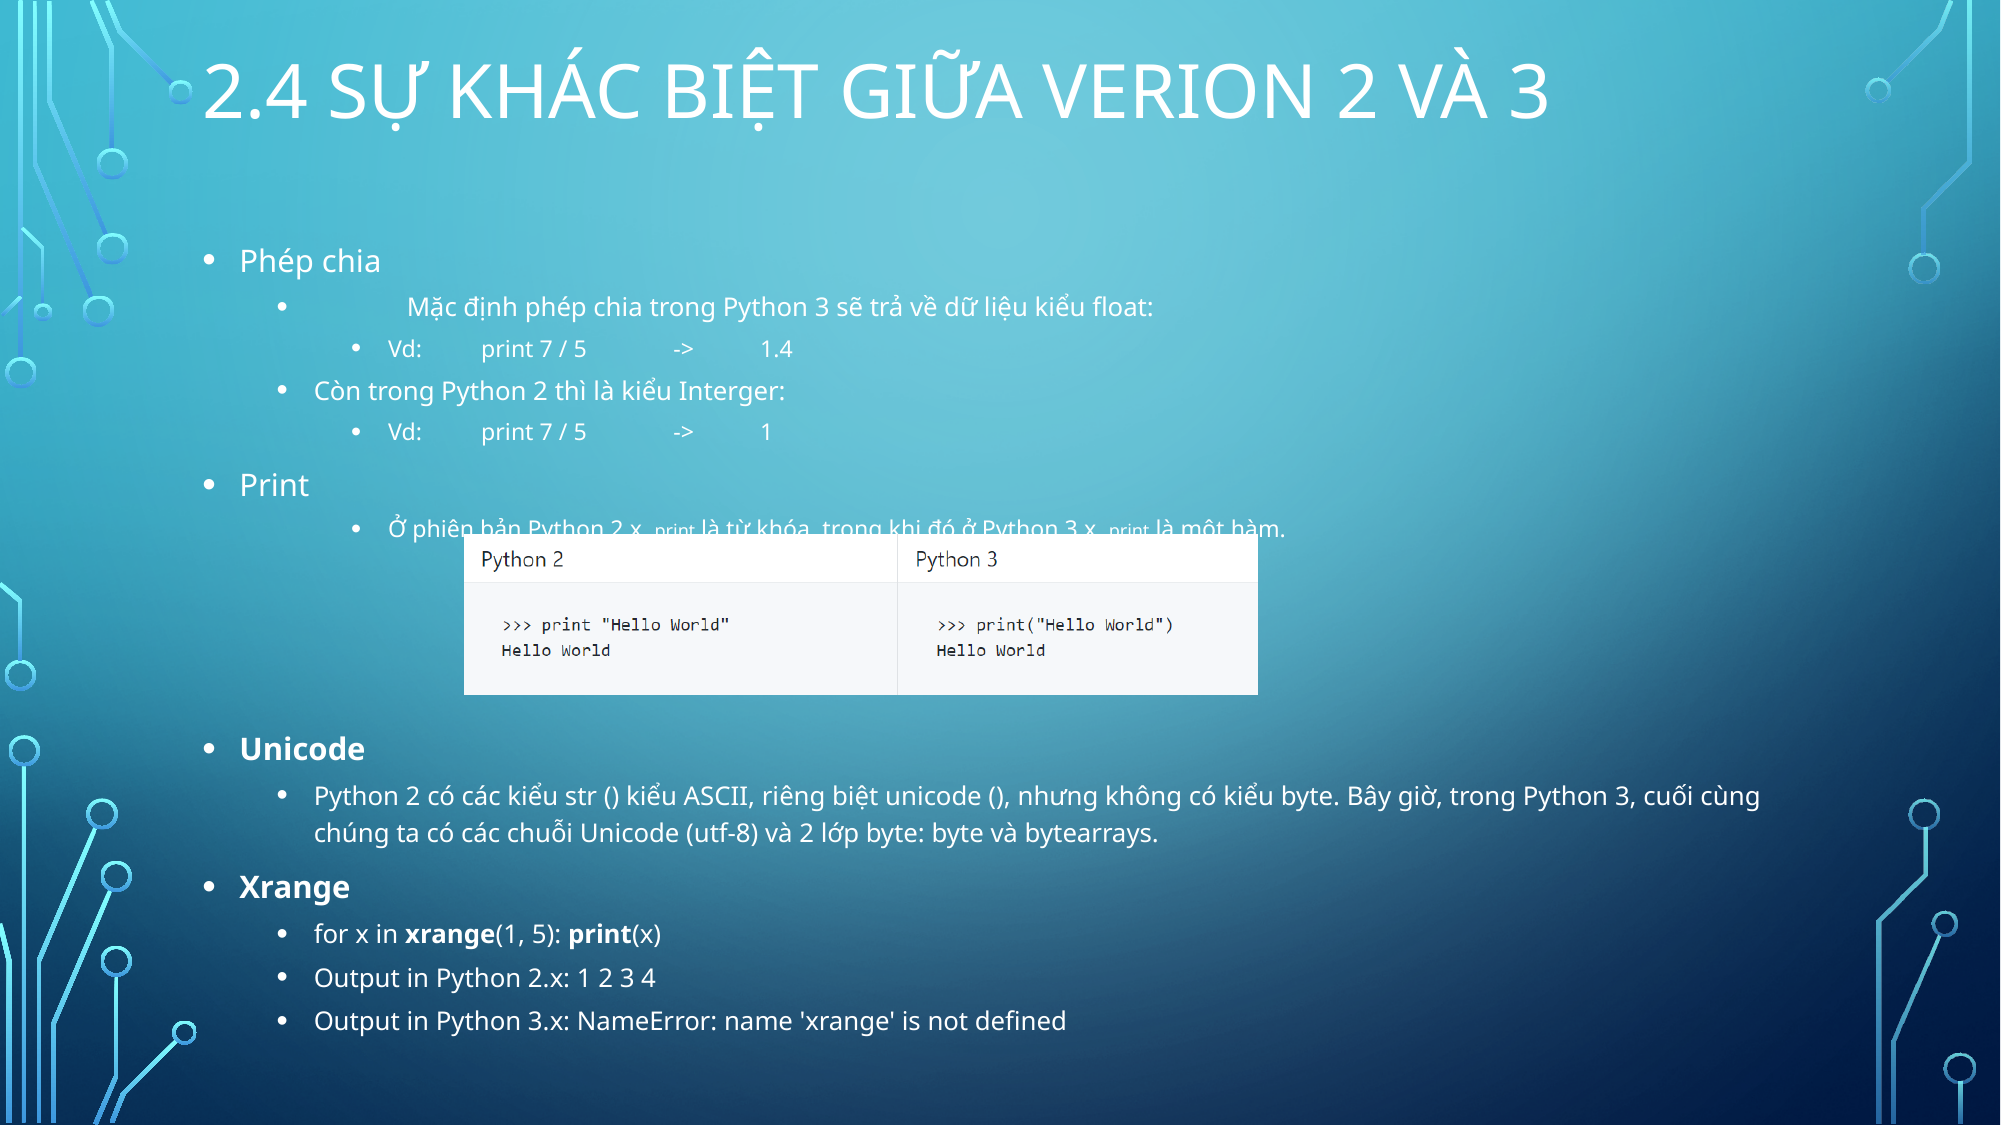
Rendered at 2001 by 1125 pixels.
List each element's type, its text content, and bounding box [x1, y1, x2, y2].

list Phép chia Mặc định phép chia trong Python 3 sẽ trả về dữ liệu kiểu float: Vd: print 7 / 5 -> 1.4 Còn trong Python 2 thì là kiểu Interger: Vd: print 7 / 5 -> 1 Print Ở phiên bản Python 2.x, print là từ khóa, trong khi đó ở Python 3.x, print là một hàm. Unicode Python 2 có các kiểu str () kiểu ASCII, riêng biệt unicode (), nhưng không có kiểu byte. Bây giờ, trong Python 3, cuối cùng chúng ta có các chuỗi Unicode (utf-8) và 2 lớp byte: byte và bytearrays. Xrange for x in xrange(1, 5): print(x) Output in Python 2.x: 1 2 3 4 Output in Python 3.x: NameError: name 'xrange' is not defined [187, 176, 1813, 1054]
picture [464, 534, 1258, 695]
title 2.4 sự khác biệt giữa verion 2 và 3 [187, 10, 1813, 176]
